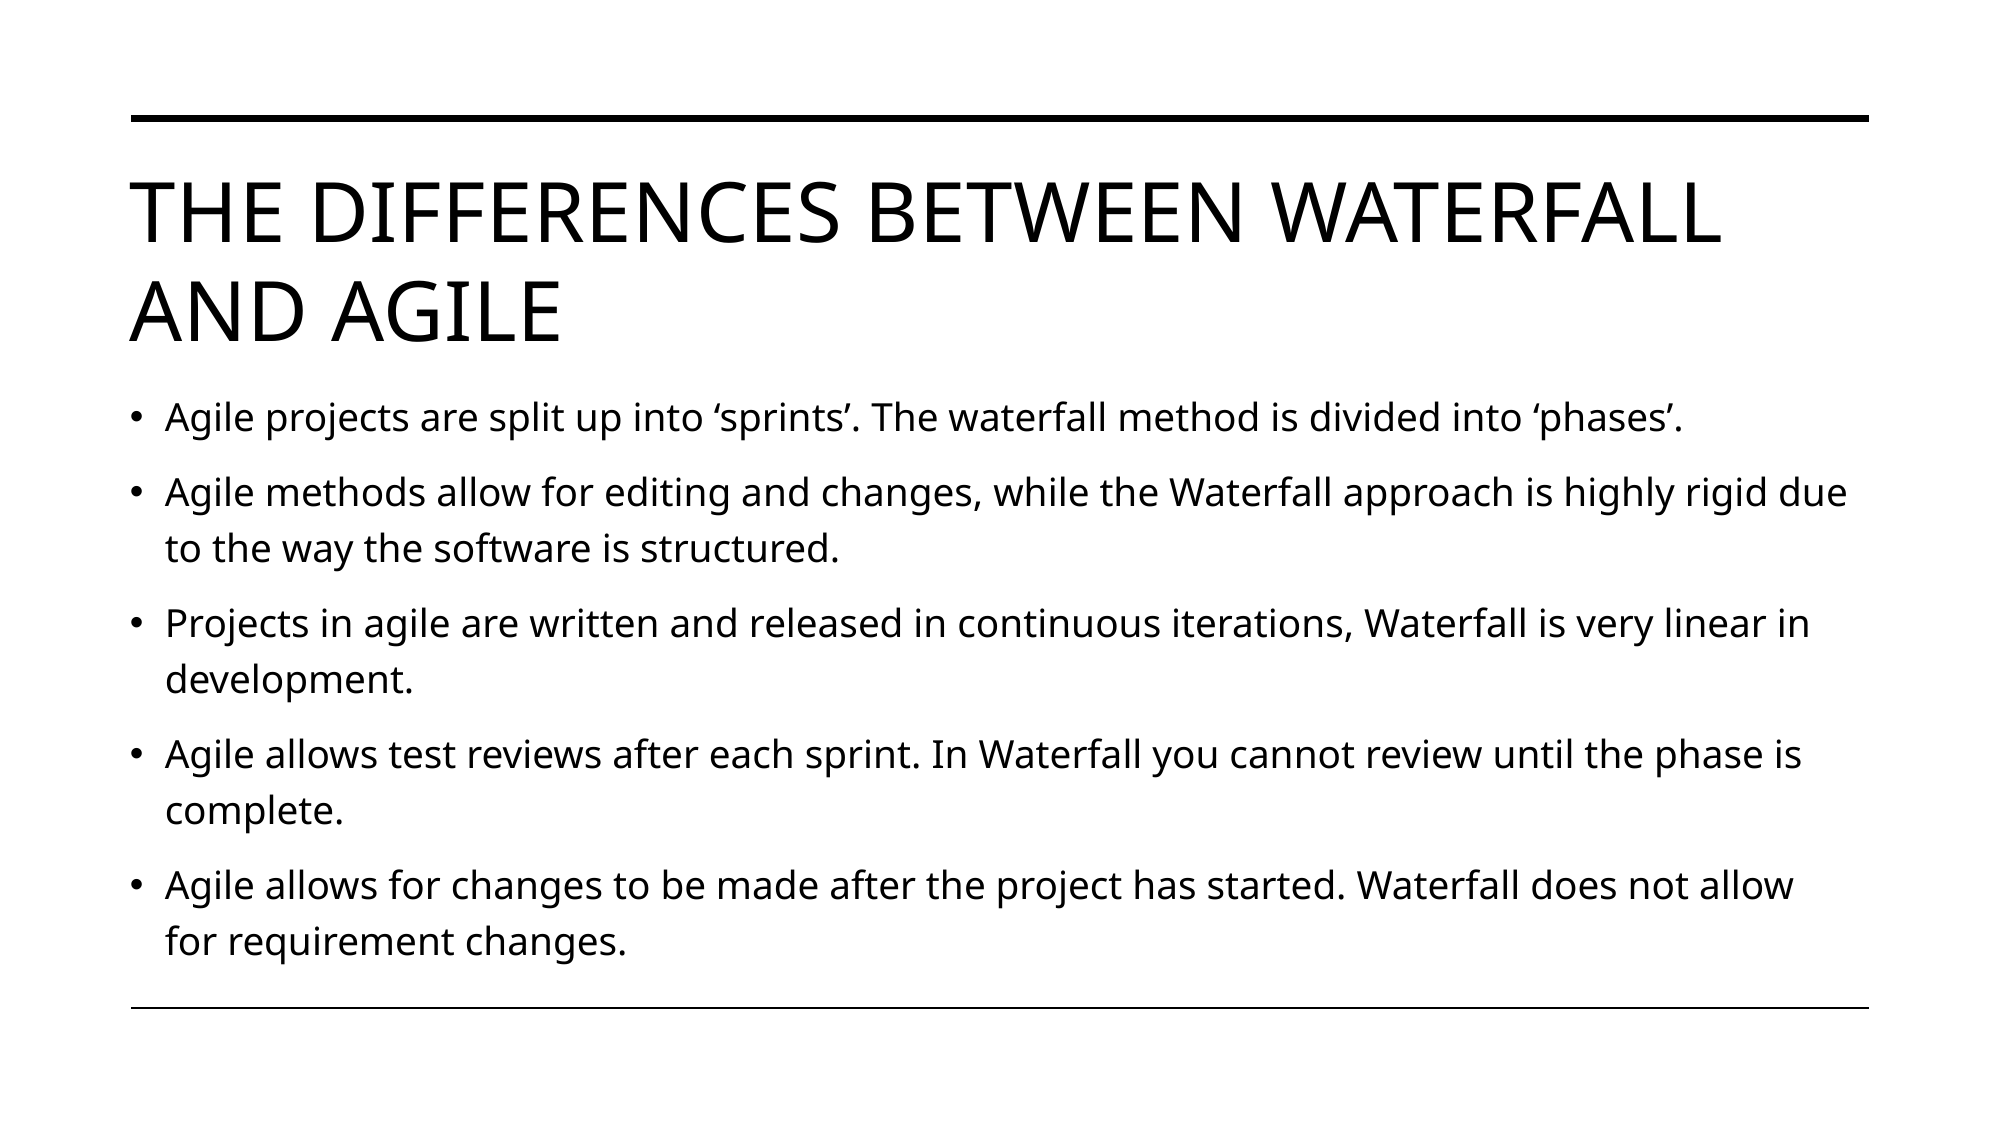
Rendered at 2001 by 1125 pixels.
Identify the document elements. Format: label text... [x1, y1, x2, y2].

list Agile projects are split up into ‘sprints’. The waterfall method is divided into ‘phases’. Agile methods allow for editing and changes, while the Waterfall approach is highly rigid due to the way the software is structured. Projects in agile are written and released in continuous iterations, Waterfall is very linear in development. Agile allows test reviews after each sprint. In Waterfall you cannot review until the phase is complete. Agile allows for changes to be made after the project has started. Waterfall does not allow for requirement changes. [114, 376, 1869, 973]
title The differences between Waterfall and agile [114, 151, 1869, 376]
